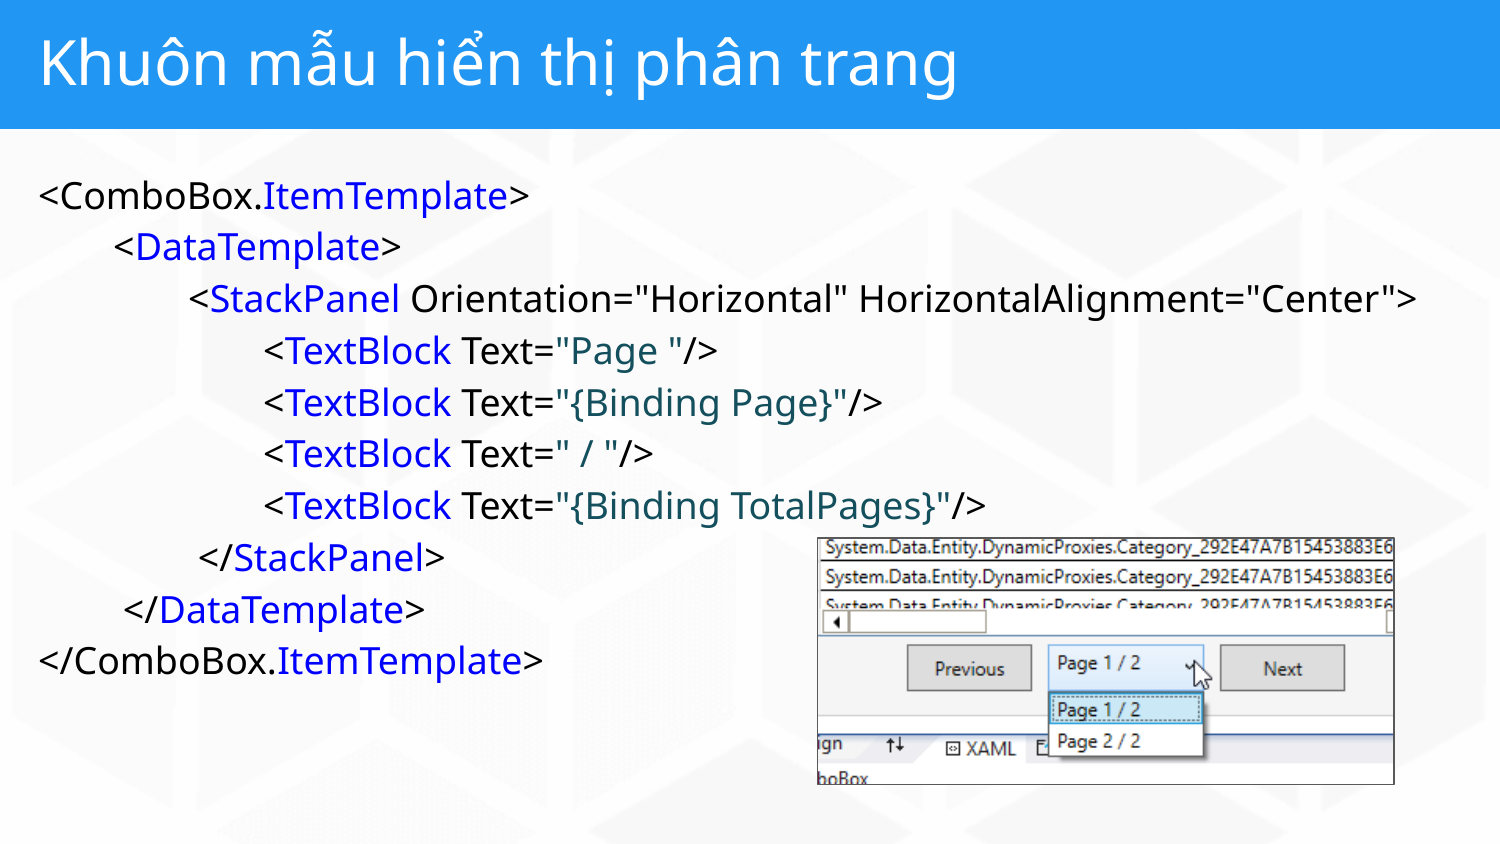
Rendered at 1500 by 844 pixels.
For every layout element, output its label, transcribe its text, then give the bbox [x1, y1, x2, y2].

title Khuôn mẫu hiển thị phân trang [23, 0, 1500, 122]
picture [817, 538, 1394, 785]
picture [0, 129, 1500, 844]
list <ComboBox.ItemTemplate> <DataTemplate> <StackPanel Orientation="Horizontal" HorizontalAlignment="Center"> <TextBlock Text="Page "/> <TextBlock Text="{Binding Page}"/> <TextBlock Text=" / "/> <TextBlock Text="{Binding TotalPages}"/> </StackPanel> </DataTemplate> </ComboBox.ItemTemplate> [23, 149, 1489, 844]
